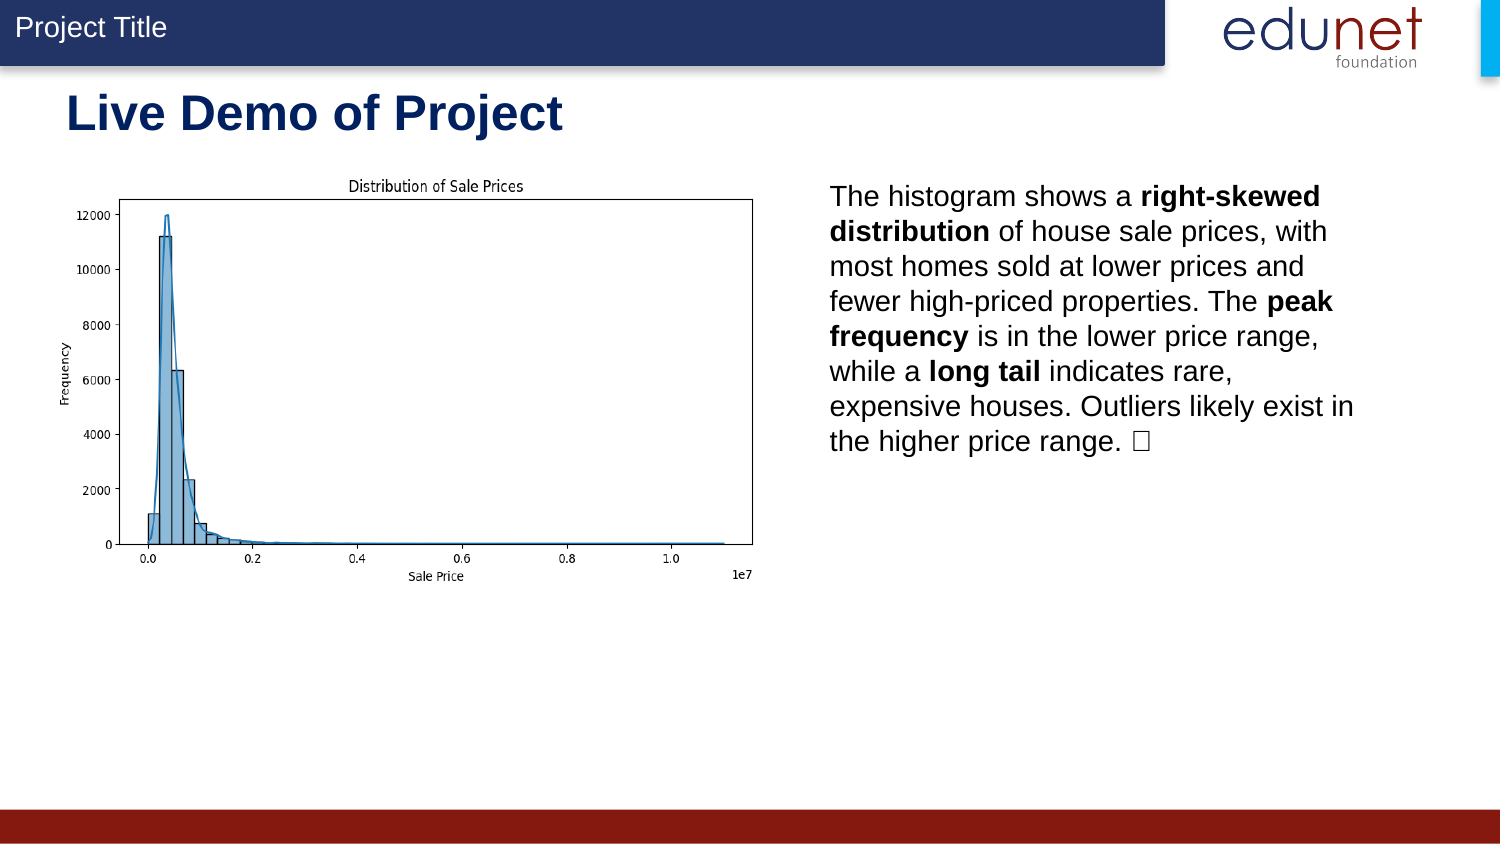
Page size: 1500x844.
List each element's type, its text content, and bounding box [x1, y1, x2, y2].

title Live Demo of Project [51, 72, 1449, 229]
picture [50, 169, 760, 591]
text_box The histogram shows a right-skewed distribution of house sale prices, with most homes sold at lower prices and fewer high-priced properties. The peak frequency is in the lower price range, while a long tail indicates rare, expensive houses. Outliers likely exist in the higher price range. 🚀 [814, 170, 1386, 465]
picture [1219, 4, 1424, 72]
